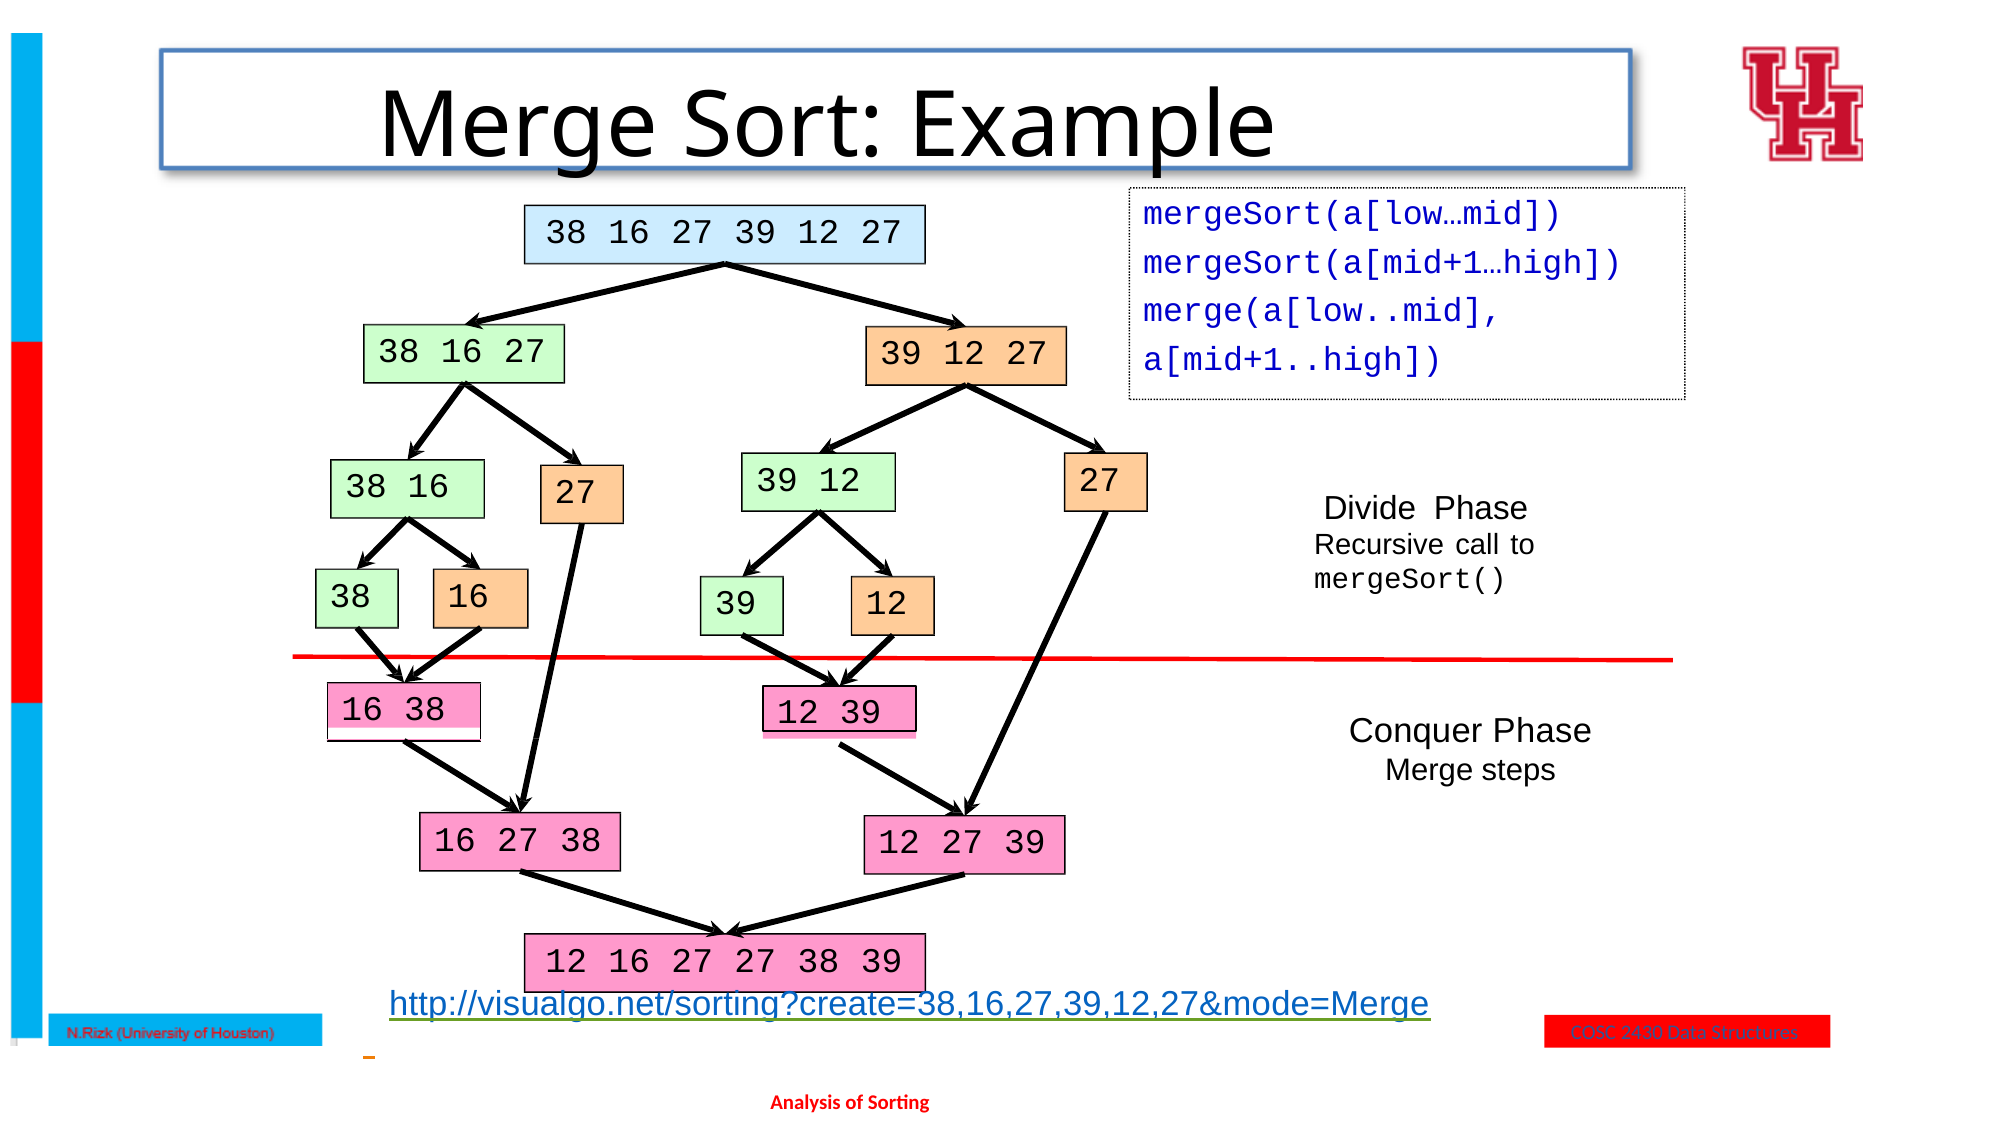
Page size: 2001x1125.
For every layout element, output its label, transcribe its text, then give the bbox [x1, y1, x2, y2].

text_box 27 [540, 466, 624, 511]
text_box [354, 625, 404, 683]
picture [212, 1028, 267, 1038]
text_box mergeSort(a[low…mid]) mergeSort(a[mid+1…high]) merge(a[low..mid], a[mid+1..high]) [1141, 180, 1652, 378]
picture [83, 1028, 111, 1038]
text_box [867, 372, 1065, 384]
text_box [966, 325, 1068, 385]
text_box 39 12 [742, 454, 896, 499]
picture [825, 389, 1102, 656]
text_box [419, 811, 622, 872]
text_box Conquer Phase Merge steps [1339, 705, 1602, 787]
text_box [526, 251, 924, 262]
text_box [818, 385, 966, 454]
text_box [421, 858, 619, 870]
text_box [964, 738, 1004, 817]
text_box [405, 515, 481, 570]
picture [753, 516, 886, 655]
text_box 16 27 38 [420, 814, 621, 858]
text_box [365, 326, 563, 382]
text_box [582, 511, 624, 525]
picture [10, 33, 1863, 1046]
text_box [404, 625, 483, 683]
text_box 12 39 [762, 685, 917, 731]
text_box 39 [700, 577, 784, 622]
text_box 38 16 27 39 12 27 [524, 206, 926, 251]
text_box [292, 654, 379, 660]
text_box [1063, 452, 1102, 512]
picture [523, 660, 1032, 933]
text_box [997, 510, 1109, 738]
text_box [542, 511, 622, 522]
picture [363, 523, 472, 654]
text_box 12 27 39 [864, 816, 1065, 861]
text_box [540, 511, 579, 525]
text_box 16 38 [328, 683, 480, 728]
text_box [965, 385, 1107, 454]
text_box [743, 499, 894, 510]
text_box [1041, 656, 1673, 663]
text_box [837, 741, 964, 816]
text_box [724, 260, 967, 331]
text_box [356, 516, 407, 570]
text_box [702, 622, 782, 634]
text_box [464, 260, 725, 330]
text_box [519, 868, 725, 935]
text_box 38 [315, 570, 399, 615]
text_box [462, 380, 473, 385]
text_box [481, 568, 529, 629]
text_box 27 [1064, 454, 1148, 499]
text_box [762, 731, 917, 739]
text_box [872, 655, 1035, 661]
text_box [850, 575, 889, 636]
text_box [533, 522, 585, 739]
picture [68, 1028, 78, 1038]
text_box 16 [433, 570, 528, 615]
text_box [432, 568, 477, 629]
text_box [740, 632, 839, 686]
picture [117, 1028, 124, 1041]
text_box [699, 575, 742, 636]
picture [124, 1028, 189, 1041]
text_box [385, 654, 437, 660]
text_box [515, 738, 539, 813]
text_box [839, 633, 895, 686]
picture [390, 660, 428, 680]
title Merge Sort: Example [375, 75, 1401, 266]
picture [473, 268, 954, 655]
text_box [315, 615, 357, 629]
text_box 12 [851, 577, 935, 622]
text_box 12 16 27 27 38 39 http://visualgo.net/sorting?create=38,16,27,39,12,27&mode=Merge [387, 935, 1800, 1023]
picture [412, 388, 578, 655]
text_box [442, 654, 550, 660]
picture [414, 660, 549, 807]
text_box [742, 509, 818, 577]
picture [328, 728, 480, 739]
text_box [853, 622, 933, 634]
text_box [470, 323, 566, 384]
text_box [725, 871, 966, 935]
text_box [789, 655, 866, 661]
text_box [462, 385, 582, 466]
text_box [1066, 499, 1146, 510]
picture [270, 1029, 274, 1041]
picture [195, 1028, 206, 1038]
text_box [523, 204, 926, 265]
text_box [435, 615, 527, 626]
text_box 38 16 27 [376, 326, 550, 370]
text_box [866, 861, 1064, 873]
text_box [332, 461, 483, 517]
text_box [402, 738, 520, 813]
text_box [363, 323, 465, 384]
text_box [361, 615, 399, 629]
text_box 38 16 [343, 460, 453, 505]
text_box [863, 815, 953, 875]
text_box [407, 385, 464, 461]
text_box [557, 655, 783, 661]
text_box Divide Phase Recursive call to mergeSort() [1312, 485, 1547, 596]
text_box [317, 615, 397, 626]
text_box [816, 509, 893, 577]
text_box 39 12 27 [866, 327, 1067, 372]
picture [801, 661, 860, 684]
